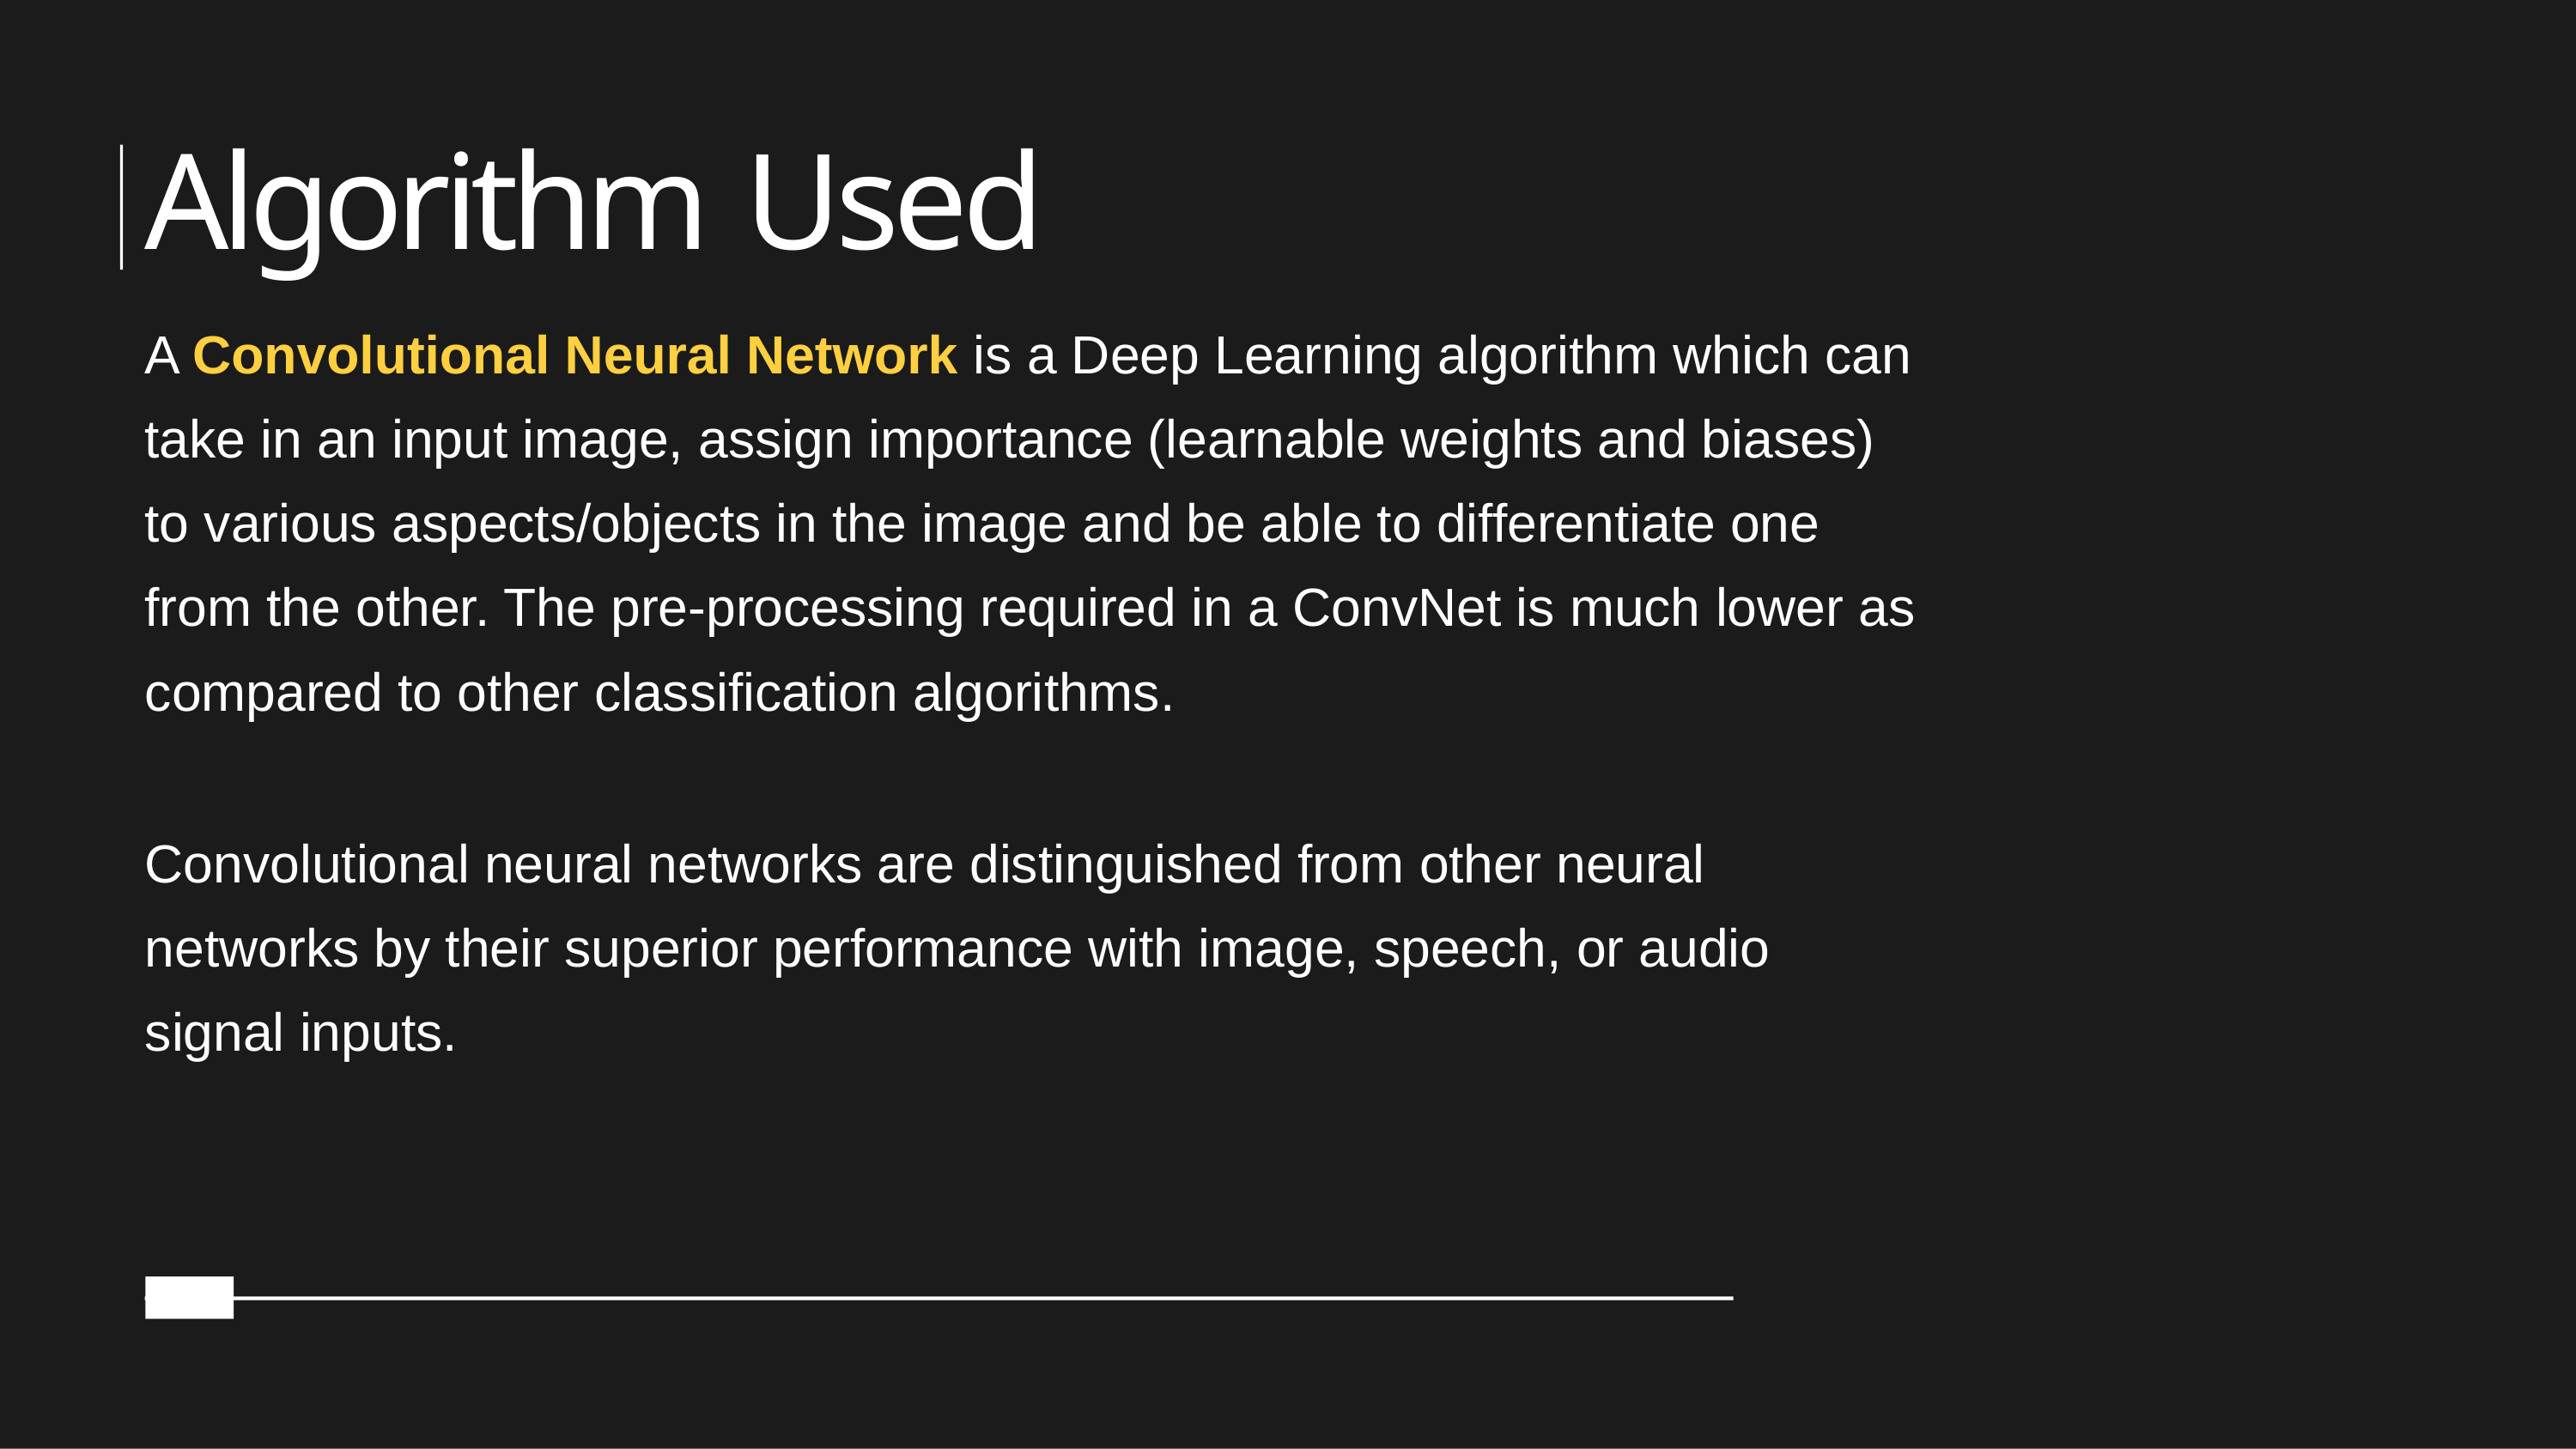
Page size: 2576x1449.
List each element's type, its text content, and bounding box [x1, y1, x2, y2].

text_box [119, 144, 124, 270]
title Algorithm Used [143, 114, 1171, 359]
text_box A Convolutional Neural Network is a Deep Learning algorithm which can take in an input image, assign importance (learnable weights and biases) to various aspects/objects in the image and be able to differentiate one from the other. The pre-processing required in a ConvNet is much lower as compared to other classification algorithms. Convolutional neural networks are distinguished from other neural networks by their superior performance with image, speech, or audio signal inputs. [143, 298, 2004, 1063]
text_box [144, 1276, 1734, 1319]
